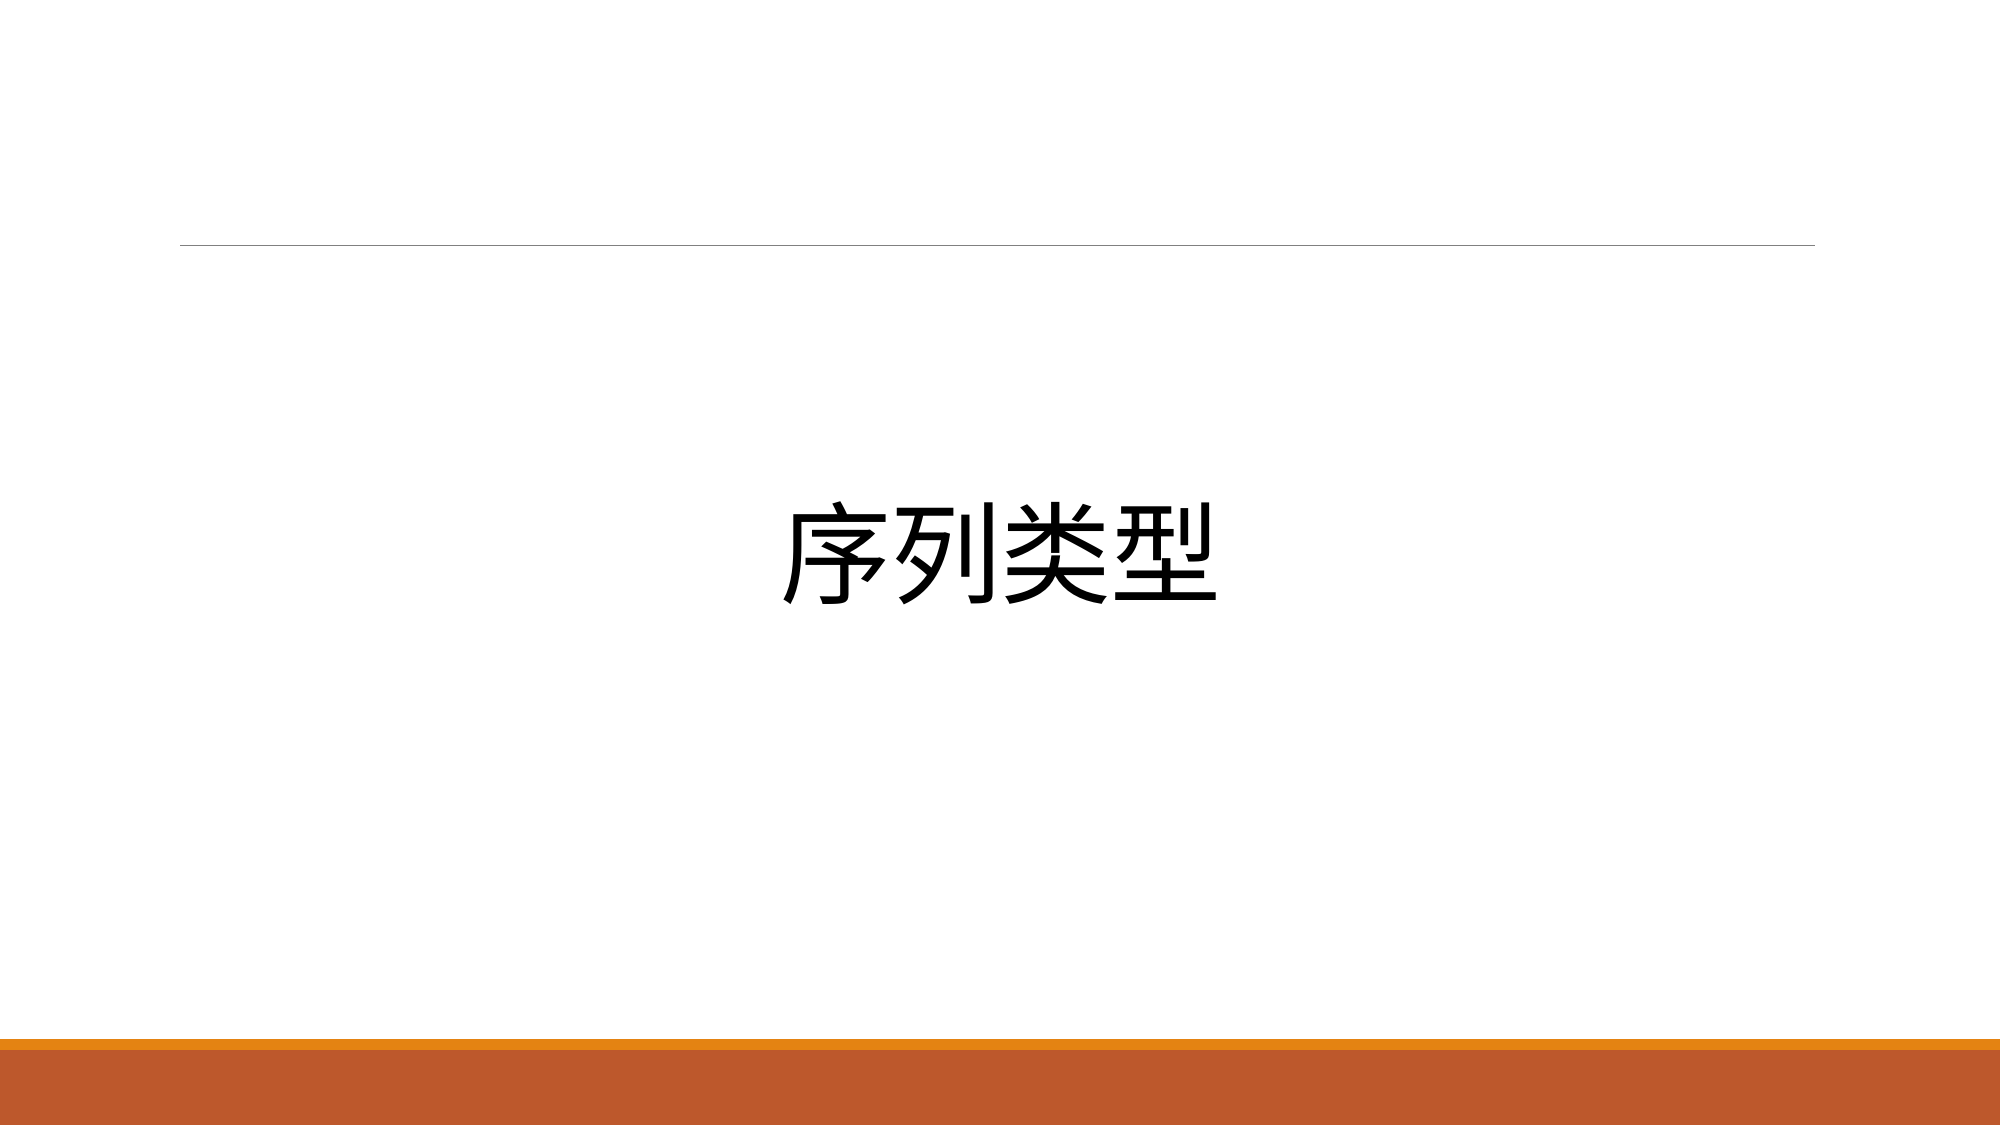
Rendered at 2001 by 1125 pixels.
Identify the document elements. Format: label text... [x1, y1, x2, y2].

title 序列类型 [663, 481, 1337, 673]
